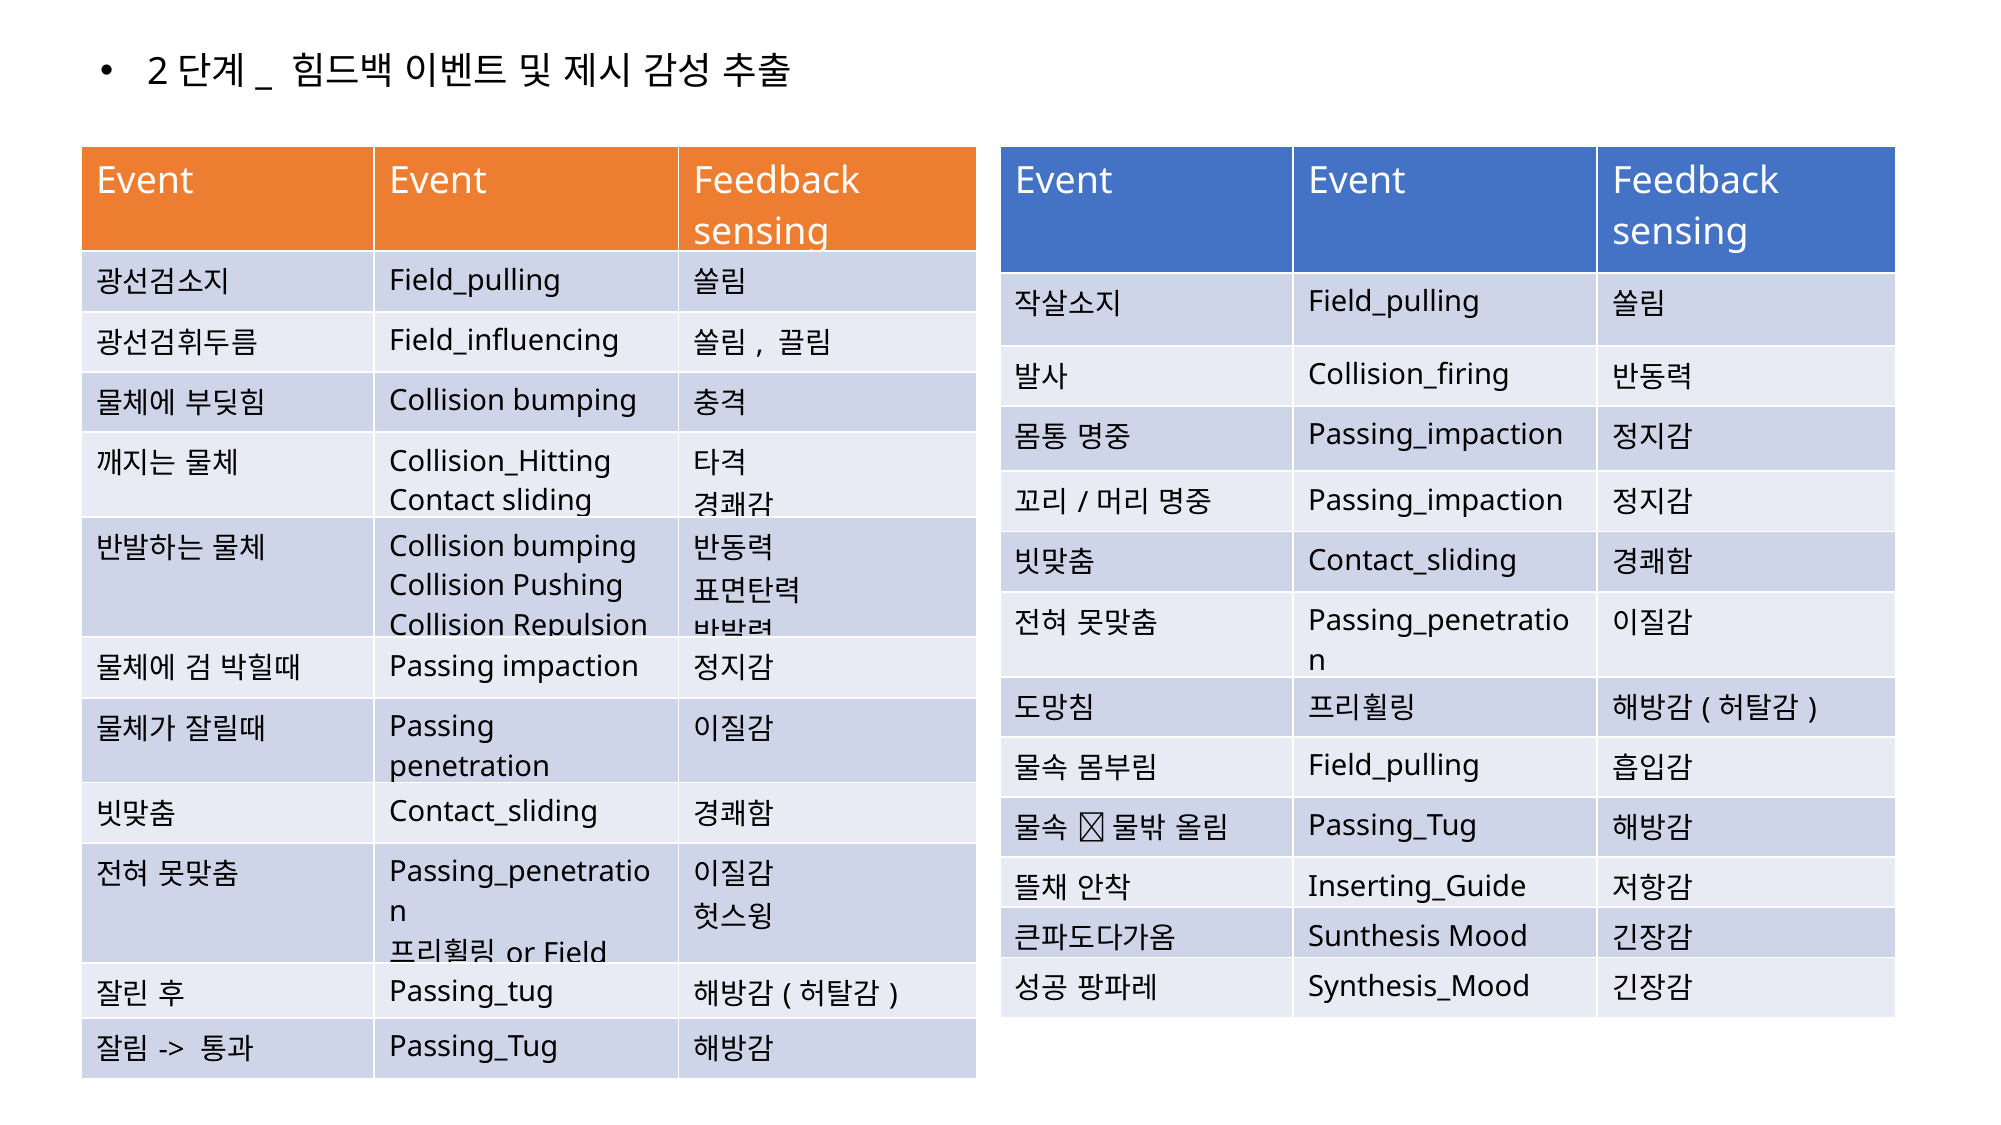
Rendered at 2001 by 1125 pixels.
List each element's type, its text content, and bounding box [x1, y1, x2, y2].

table_header Feedback sensing [1598, 147, 1895, 272]
table_cell Field_pulling [375, 252, 678, 311]
table_cell 물체가 잘릴때 [82, 699, 373, 782]
table_cell Passing_tug [375, 964, 678, 1017]
table_cell 긴장감 [1598, 908, 1895, 957]
table_cell Collision bumping Collision Pushing Collision Repulsion [375, 518, 678, 636]
table_cell 물속 몸부림 [1001, 738, 1292, 796]
table_cell 해방감(허탈감) [1598, 678, 1895, 736]
table_cell 잘림-> 통과 [82, 1019, 373, 1078]
table_cell 뜰채 안착 [1001, 858, 1292, 906]
table_cell 큰파도다가옴 [1001, 908, 1292, 957]
table_cell Passing_Tug [1294, 798, 1596, 856]
text_box 2단계_ 힘드백 이벤트 및 제시 감성 추출 [85, 40, 851, 145]
table_cell 해방감(허탈감) [679, 964, 976, 1017]
table_cell 경쾌함 [1598, 532, 1895, 591]
table_cell 작살소지 [1001, 274, 1292, 345]
table_cell 이질감 [679, 699, 976, 782]
table_cell Passing_impaction [1294, 472, 1596, 531]
table_cell 물체에 부딪힘 [82, 373, 373, 431]
table_cell 몸통 명중 [1001, 407, 1292, 470]
table_header Event [82, 147, 373, 250]
table_cell Passing_penetration [1294, 593, 1596, 676]
table_cell Passing penetration [375, 699, 678, 782]
table_cell 전혀 못맞춤 [82, 844, 373, 962]
table_cell 저항감 [1598, 858, 1895, 906]
table_cell 광선검휘두름 [82, 313, 373, 371]
table_cell Contact_sliding [1294, 532, 1596, 591]
table_cell 긴장감 [1598, 958, 1895, 1017]
table_cell 반동력 [1598, 347, 1895, 405]
table_cell 잘린 후 [82, 964, 373, 1017]
table_cell Collision bumping [375, 373, 678, 431]
table_cell Sunthesis Mood [1294, 908, 1596, 957]
table_cell 물체에 검 박힐때 [82, 638, 373, 697]
table_cell 흡입감 [1598, 738, 1895, 796]
table_cell 쏠림 [1598, 274, 1895, 345]
table_header Event [1294, 147, 1596, 272]
table_header Event [375, 147, 678, 250]
table_header Feedback sensing [679, 147, 976, 250]
table_cell 반발하는 물체 [82, 518, 373, 636]
table_cell Field_influencing [375, 313, 678, 371]
table_cell Synthesis_Mood [1294, 958, 1596, 1017]
table_cell 성공 팡파레 [1001, 958, 1292, 1017]
table_cell 쏠림 [679, 252, 976, 311]
table_cell 발사 [1001, 347, 1292, 405]
table_cell 전혀 못맞춤 [1001, 593, 1292, 676]
table_cell Field_pulling [1294, 738, 1596, 796]
table_cell 경쾌함 [679, 783, 976, 842]
table_cell 물속  물밖 올림 [1001, 798, 1292, 856]
table_header Event [1001, 147, 1292, 272]
table_cell Passing_Tug [375, 1019, 678, 1078]
table_cell 쏠림, 끌림 [679, 313, 976, 371]
table_cell 도망침 [1001, 678, 1292, 736]
table_cell 깨지는 물체 [82, 433, 373, 516]
table_cell 타격 경쾌감 [679, 433, 976, 516]
table_cell Collision_Hitting Contact sliding [375, 433, 678, 516]
table_cell Passing_impaction [1294, 407, 1596, 470]
table_cell Collision_firing [1294, 347, 1596, 405]
table_cell 정지감 [1598, 407, 1895, 470]
table_cell 이질감 헛스윙 [679, 844, 976, 962]
table_cell 정지감 [679, 638, 976, 697]
table_cell Contact_sliding [375, 783, 678, 842]
table_cell 빗맞춤 [82, 783, 373, 842]
table_cell 이질감 [1598, 593, 1895, 676]
table_cell Passing_penetration 프리휠링or Field [375, 844, 678, 962]
table_cell 빗맞춤 [1001, 532, 1292, 591]
table_cell 프리휠링 [1294, 678, 1596, 736]
table_cell Field_pulling [1294, 274, 1596, 345]
table_cell 해방감 [679, 1019, 976, 1078]
table_cell Passing impaction [375, 638, 678, 697]
table_cell Inserting_Guide [1294, 858, 1596, 906]
table_cell 해방감 [1598, 798, 1895, 856]
table_cell 반동력 표면탄력 반발력 [679, 518, 976, 636]
table_cell 정지감 [1598, 472, 1895, 531]
table_cell 꼬리/머리 명중 [1001, 472, 1292, 531]
table_cell 광선검소지 [82, 252, 373, 311]
table_cell 충격 [679, 373, 976, 431]
